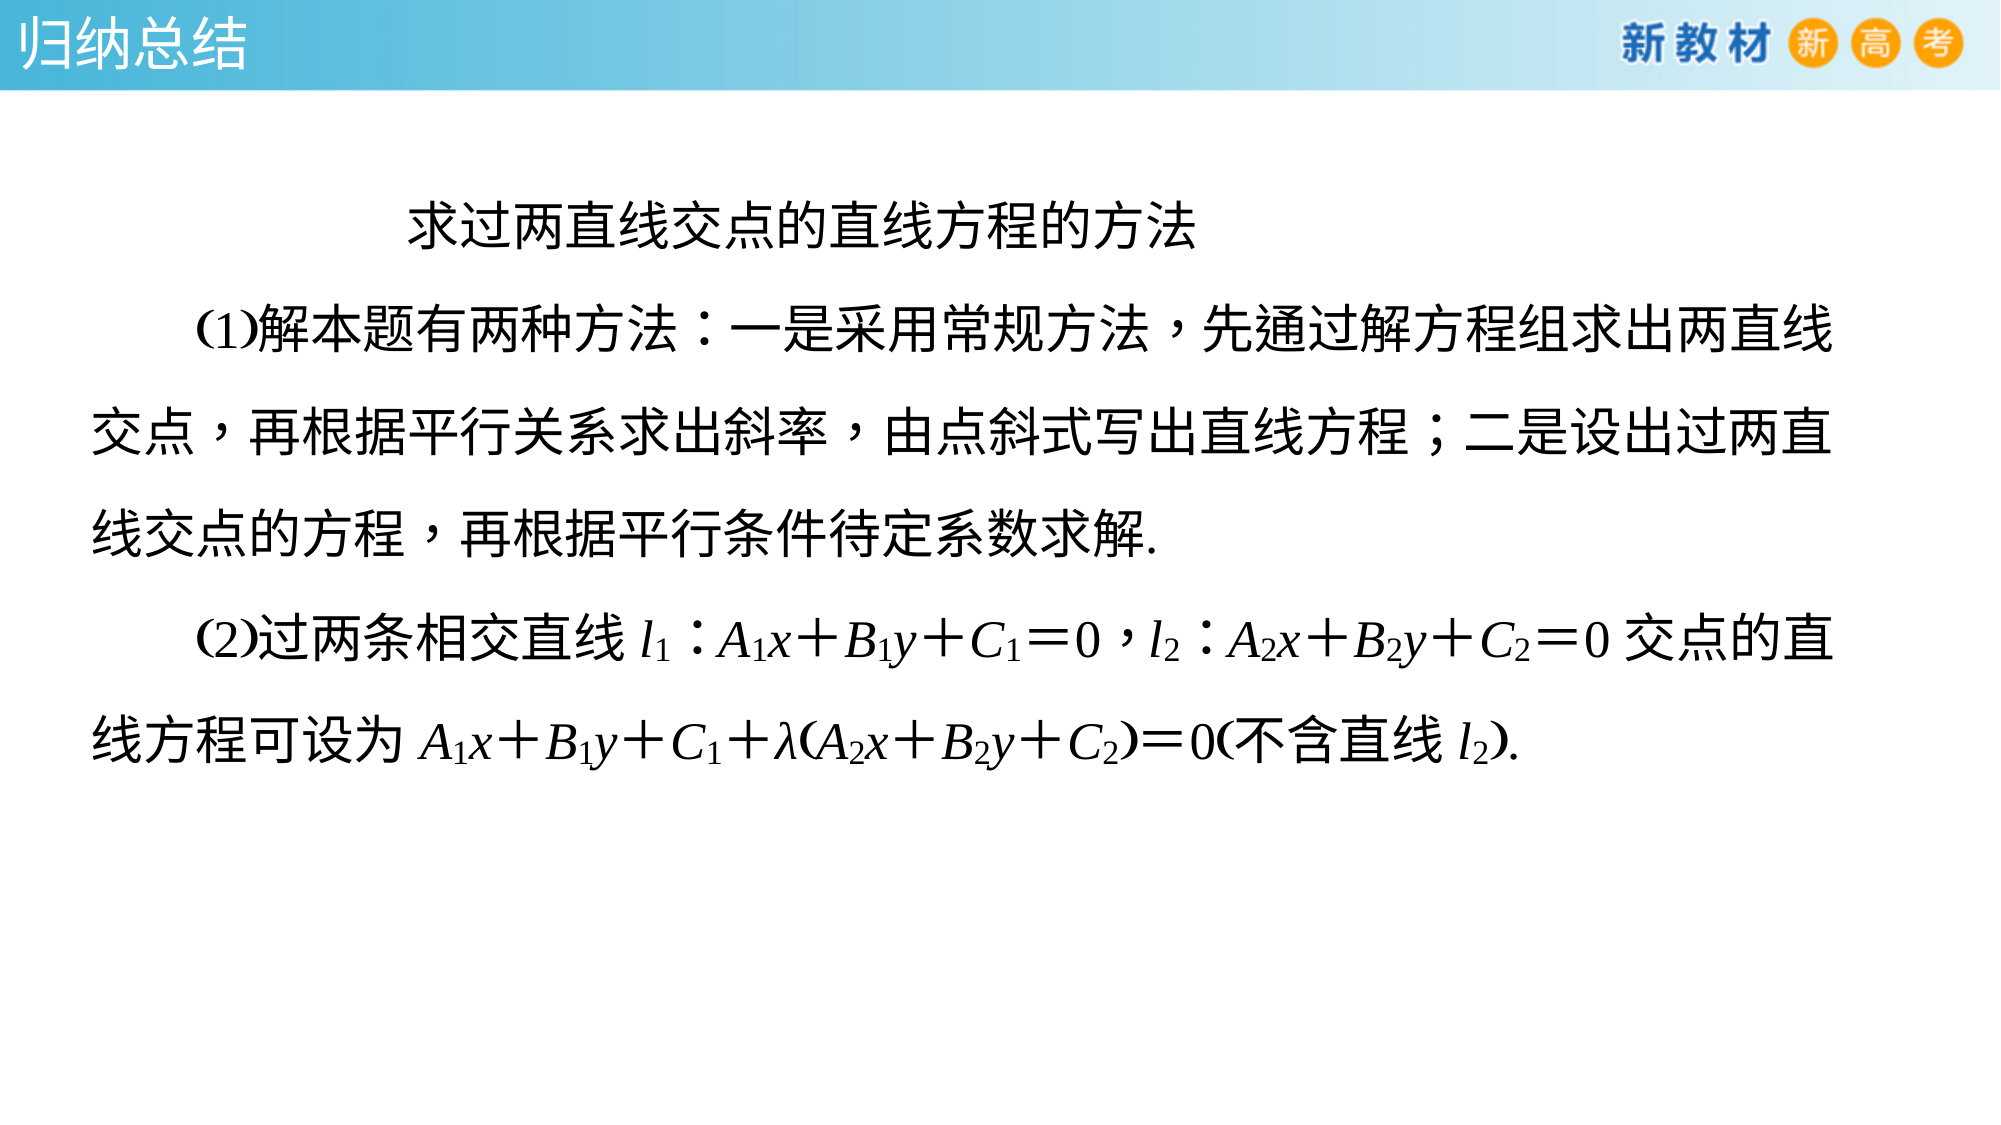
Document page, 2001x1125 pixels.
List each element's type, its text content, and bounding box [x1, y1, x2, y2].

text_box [89, 191, 1839, 810]
picture [0, 0, 2001, 1125]
text_box 归纳总结 [1, 0, 265, 85]
